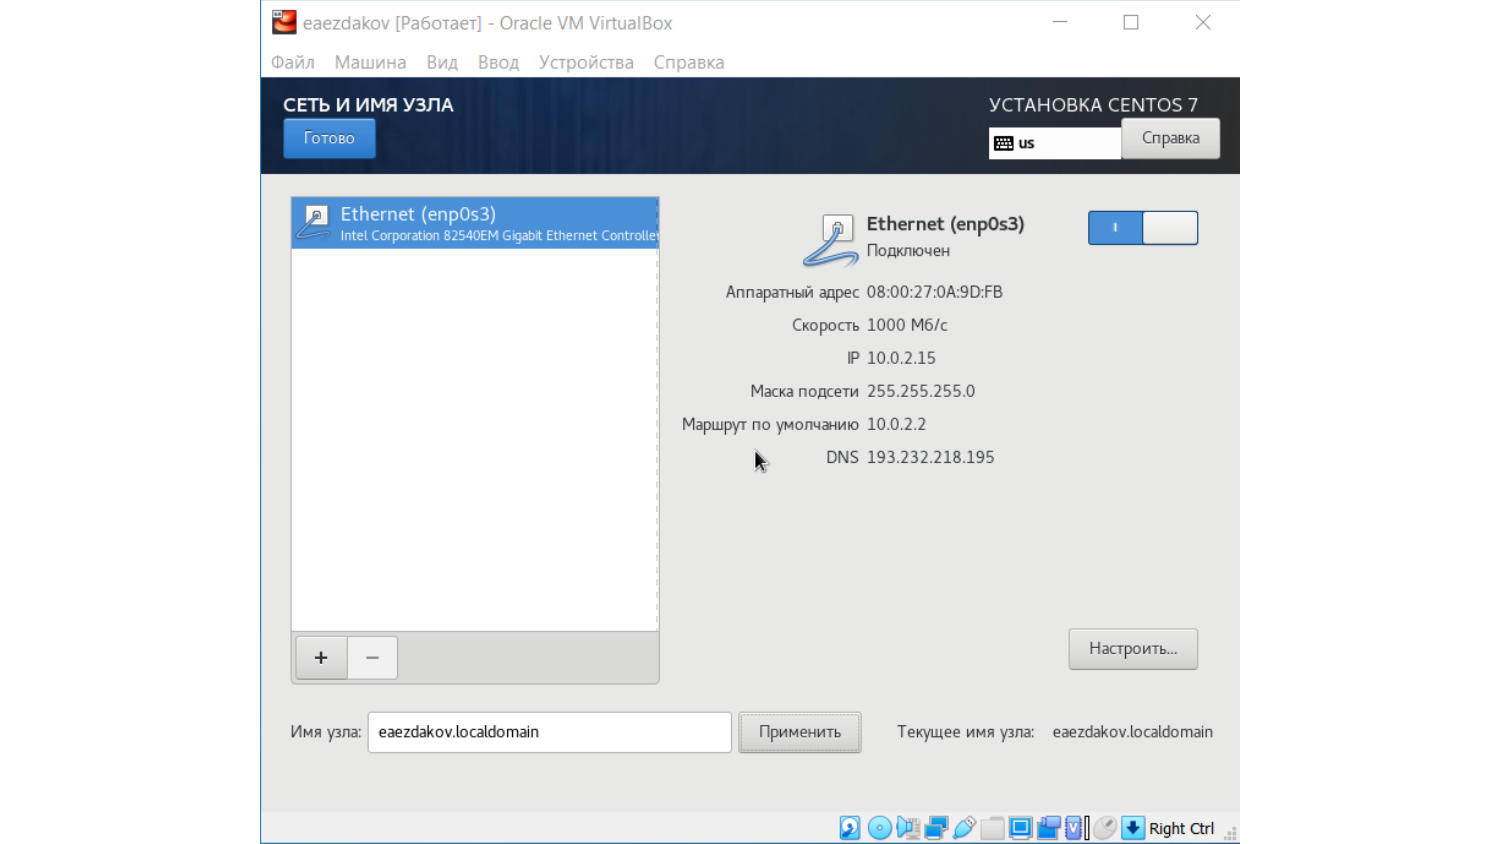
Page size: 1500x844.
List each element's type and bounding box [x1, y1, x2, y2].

picture [259, 0, 1240, 844]
